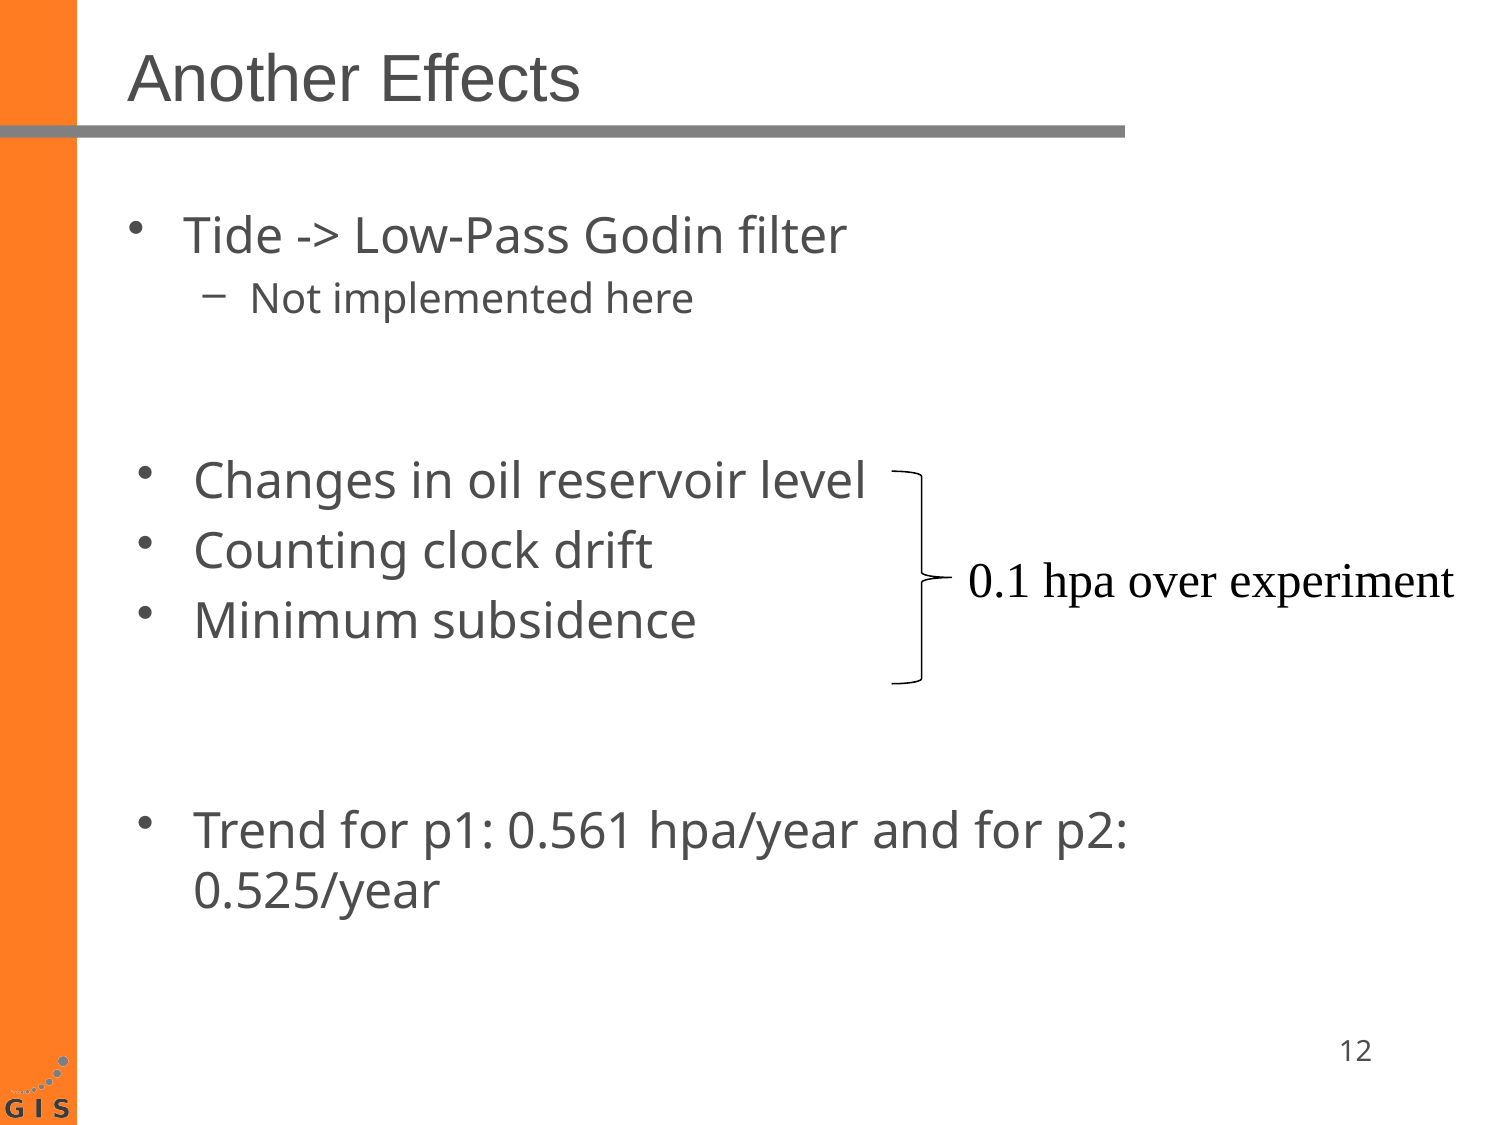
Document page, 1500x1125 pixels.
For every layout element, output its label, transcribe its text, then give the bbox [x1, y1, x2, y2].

title Another Effects [112, 37, 1388, 113]
text_box [891, 470, 953, 685]
picture [5, 1056, 69, 1118]
list Tide -> Low-Pass Godin filter Not implemented here Changes in oil reservoir level Counting clock drift Minimum subsidence Trend for p1: 0.561 hpa/year and for p2: 0.525/year [112, 196, 1388, 959]
slide_number 12 [1074, 1024, 1388, 1101]
text_box 0.1 hpa over experiment [953, 539, 1470, 615]
